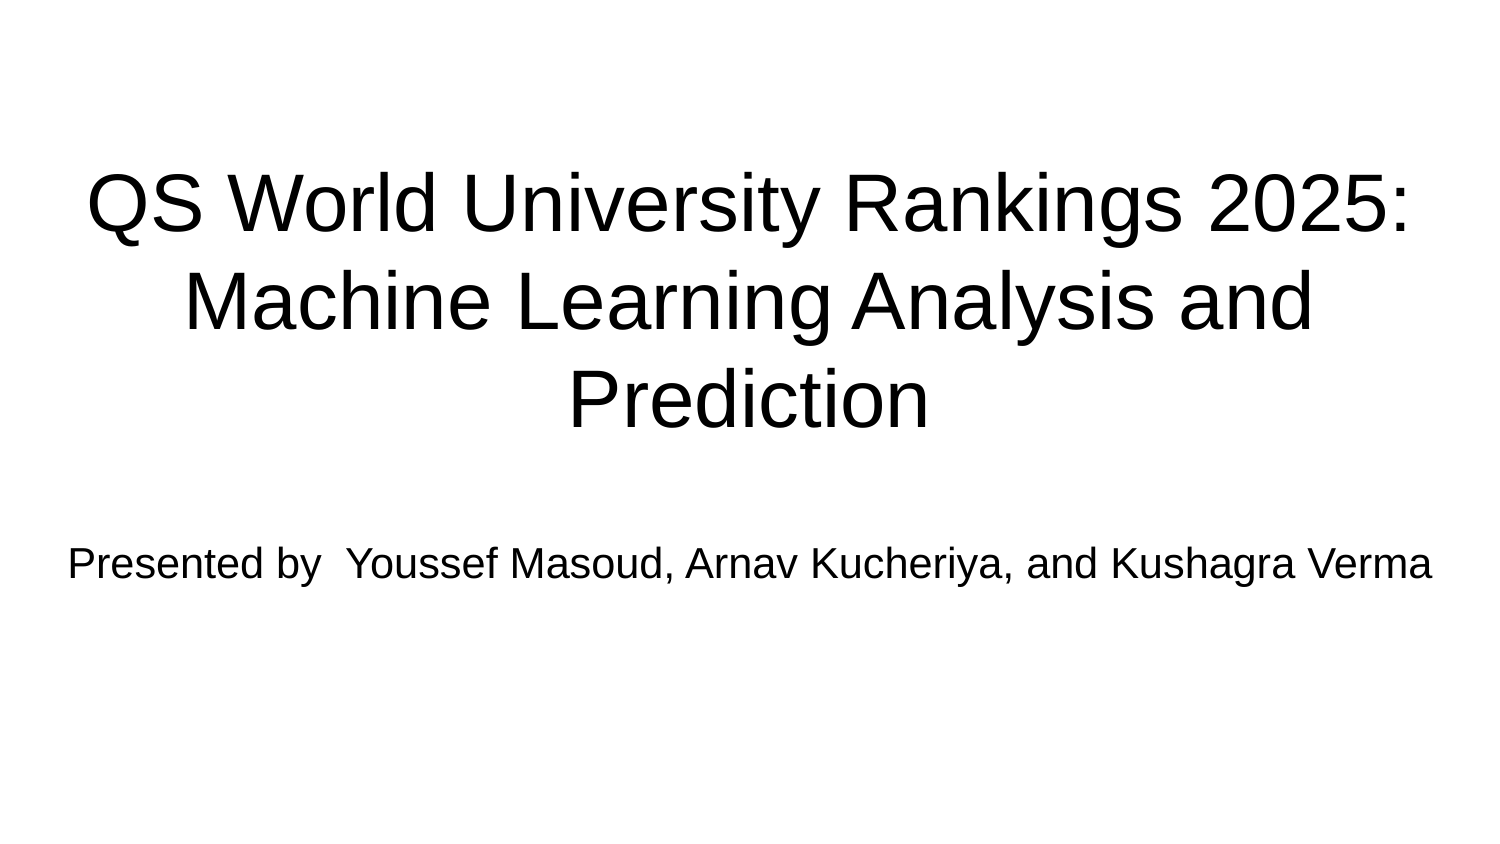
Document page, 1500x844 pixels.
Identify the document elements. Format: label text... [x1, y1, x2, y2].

subtitle Presented by Youssef Masoud, Arnav Kucheriya, and Kushagra Verma [51, 529, 1449, 660]
title QS World University Rankings 2025: Machine Learning Analysis and Prediction [51, 122, 1449, 459]
